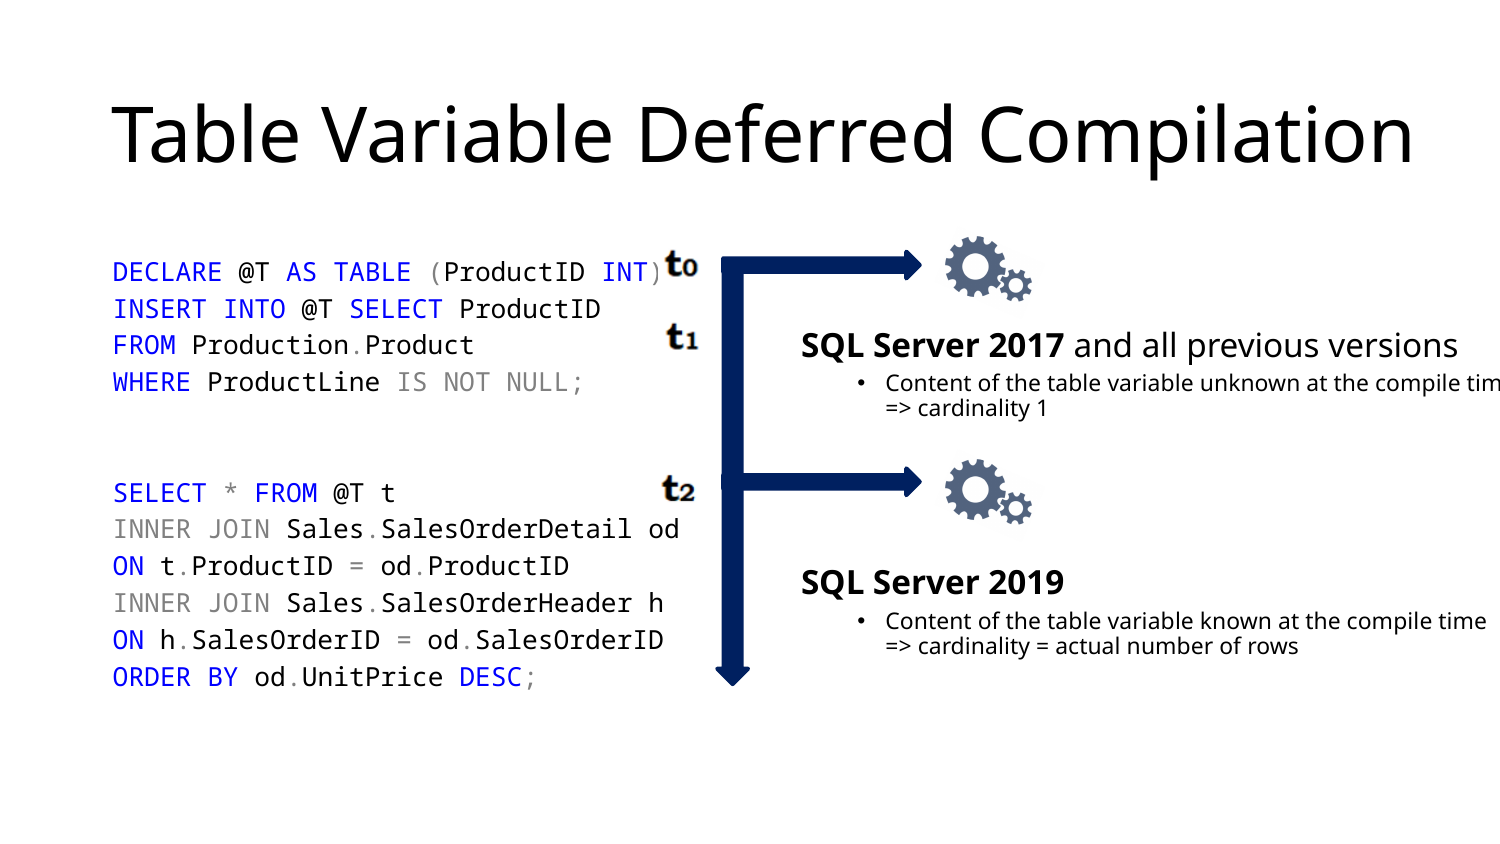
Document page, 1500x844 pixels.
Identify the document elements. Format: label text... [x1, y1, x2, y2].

text_box DECLARE @T AS TABLE (ProductID INT); INSERT INTO @T SELECT ProductID FROM Production.Product WHERE ProductLine IS NOT NULL; SELECT * FROM @T t INNER JOIN Sales.SalesOrderDetail od ON t.ProductID = od.ProductID INNER JOIN Sales.SalesOrderHeader h ON h.SalesOrderID = od.SalesOrderID ORDER BY od.UnitPrice DESC; [97, 247, 1175, 701]
text_box [721, 466, 922, 498]
text_box [715, 491, 750, 687]
picture [657, 239, 705, 515]
text_box [721, 274, 744, 473]
text_box SQL Server 2019 Content of the table variable known at the compile time => cardinality = actual number of rows [786, 558, 1500, 699]
text_box [721, 249, 922, 281]
picture [935, 227, 1044, 318]
title Table Variable Deferred Compilation [88, 37, 1441, 226]
picture [935, 450, 1044, 541]
text_box SQL Server 2017 and all previous versions Content of the table variable unknown at the compile time => cardinality 1 [786, 320, 1500, 430]
